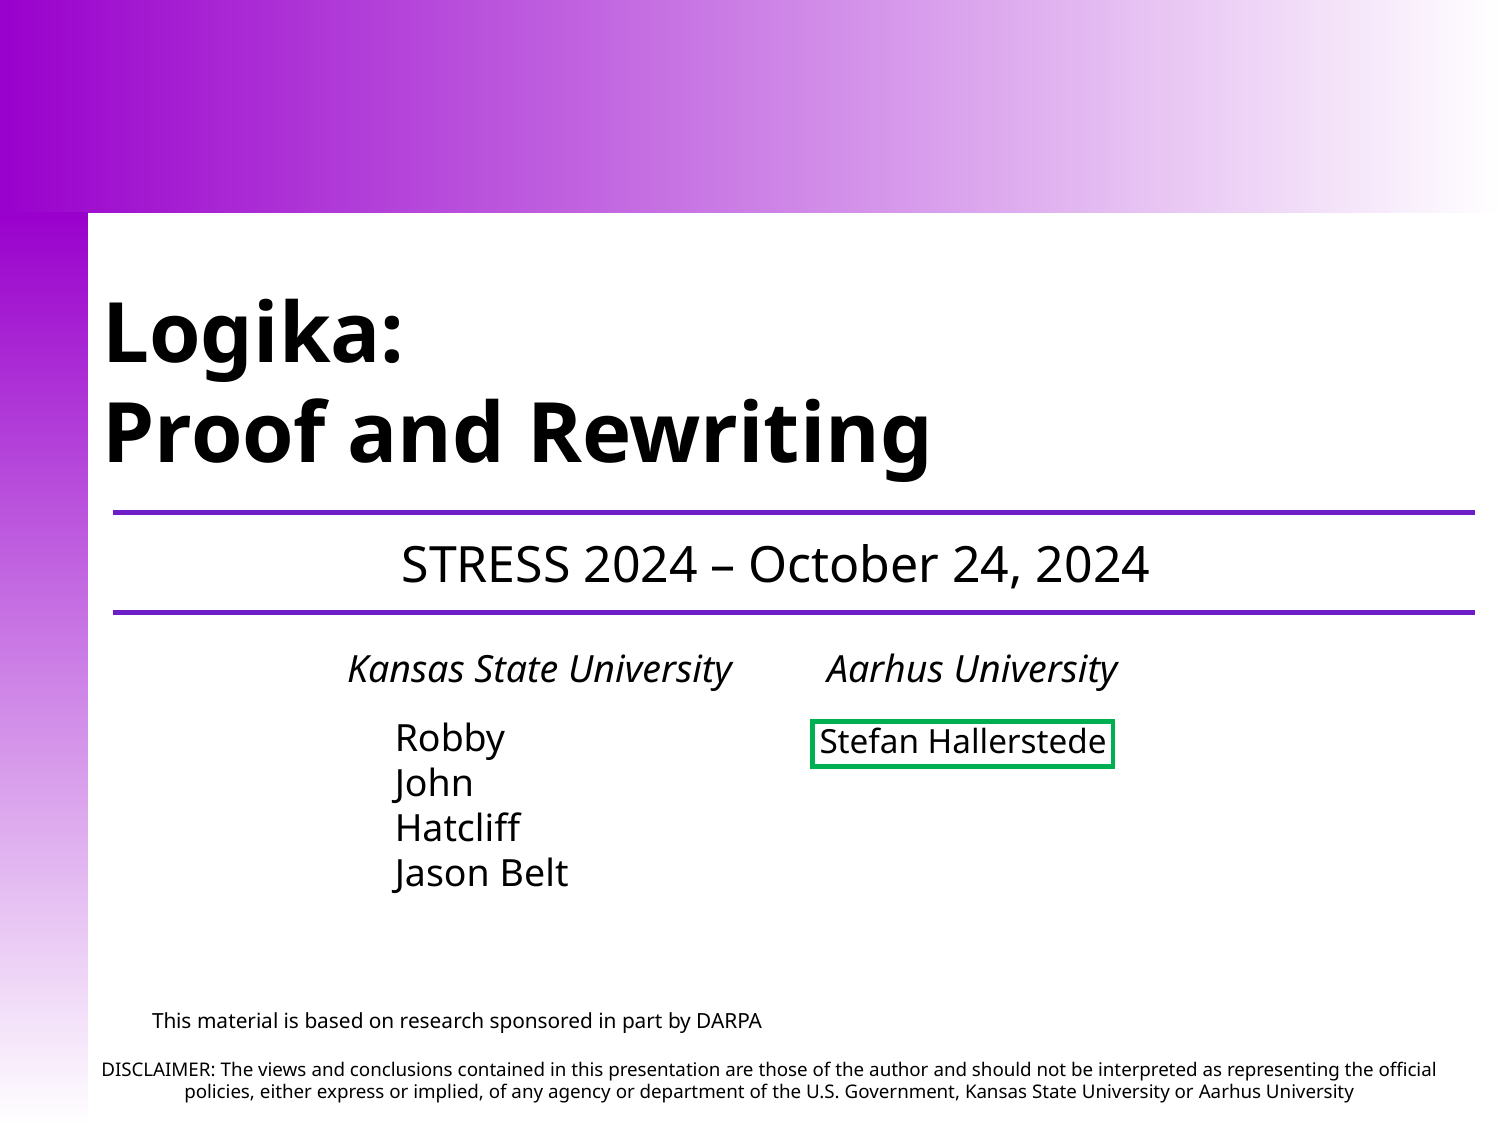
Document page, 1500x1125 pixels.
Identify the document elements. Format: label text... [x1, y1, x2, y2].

text_box Robby John Hatcliff Jason Belt [380, 706, 618, 902]
title Logika: Proof and Rewriting [87, 199, 1476, 488]
text_box [812, 721, 1113, 767]
text_box This material is based on research sponsored in part by DARPA [137, 999, 1475, 1040]
text_box DISCLAIMER: The views and conclusions contained in this presentation are those of the author and should not be interpreted as representing the official policies, either express or implied, of any agency or department of the U.S. Government, Kansas State University or Aarhus University [75, 1049, 1462, 1110]
text_box STRESS 2024 – October 24, 2024 [386, 524, 1165, 600]
text_box Aarhus University [812, 637, 1134, 698]
text_box Kansas State University [332, 637, 748, 698]
text_box Stefan Hallerstede [804, 712, 1122, 768]
